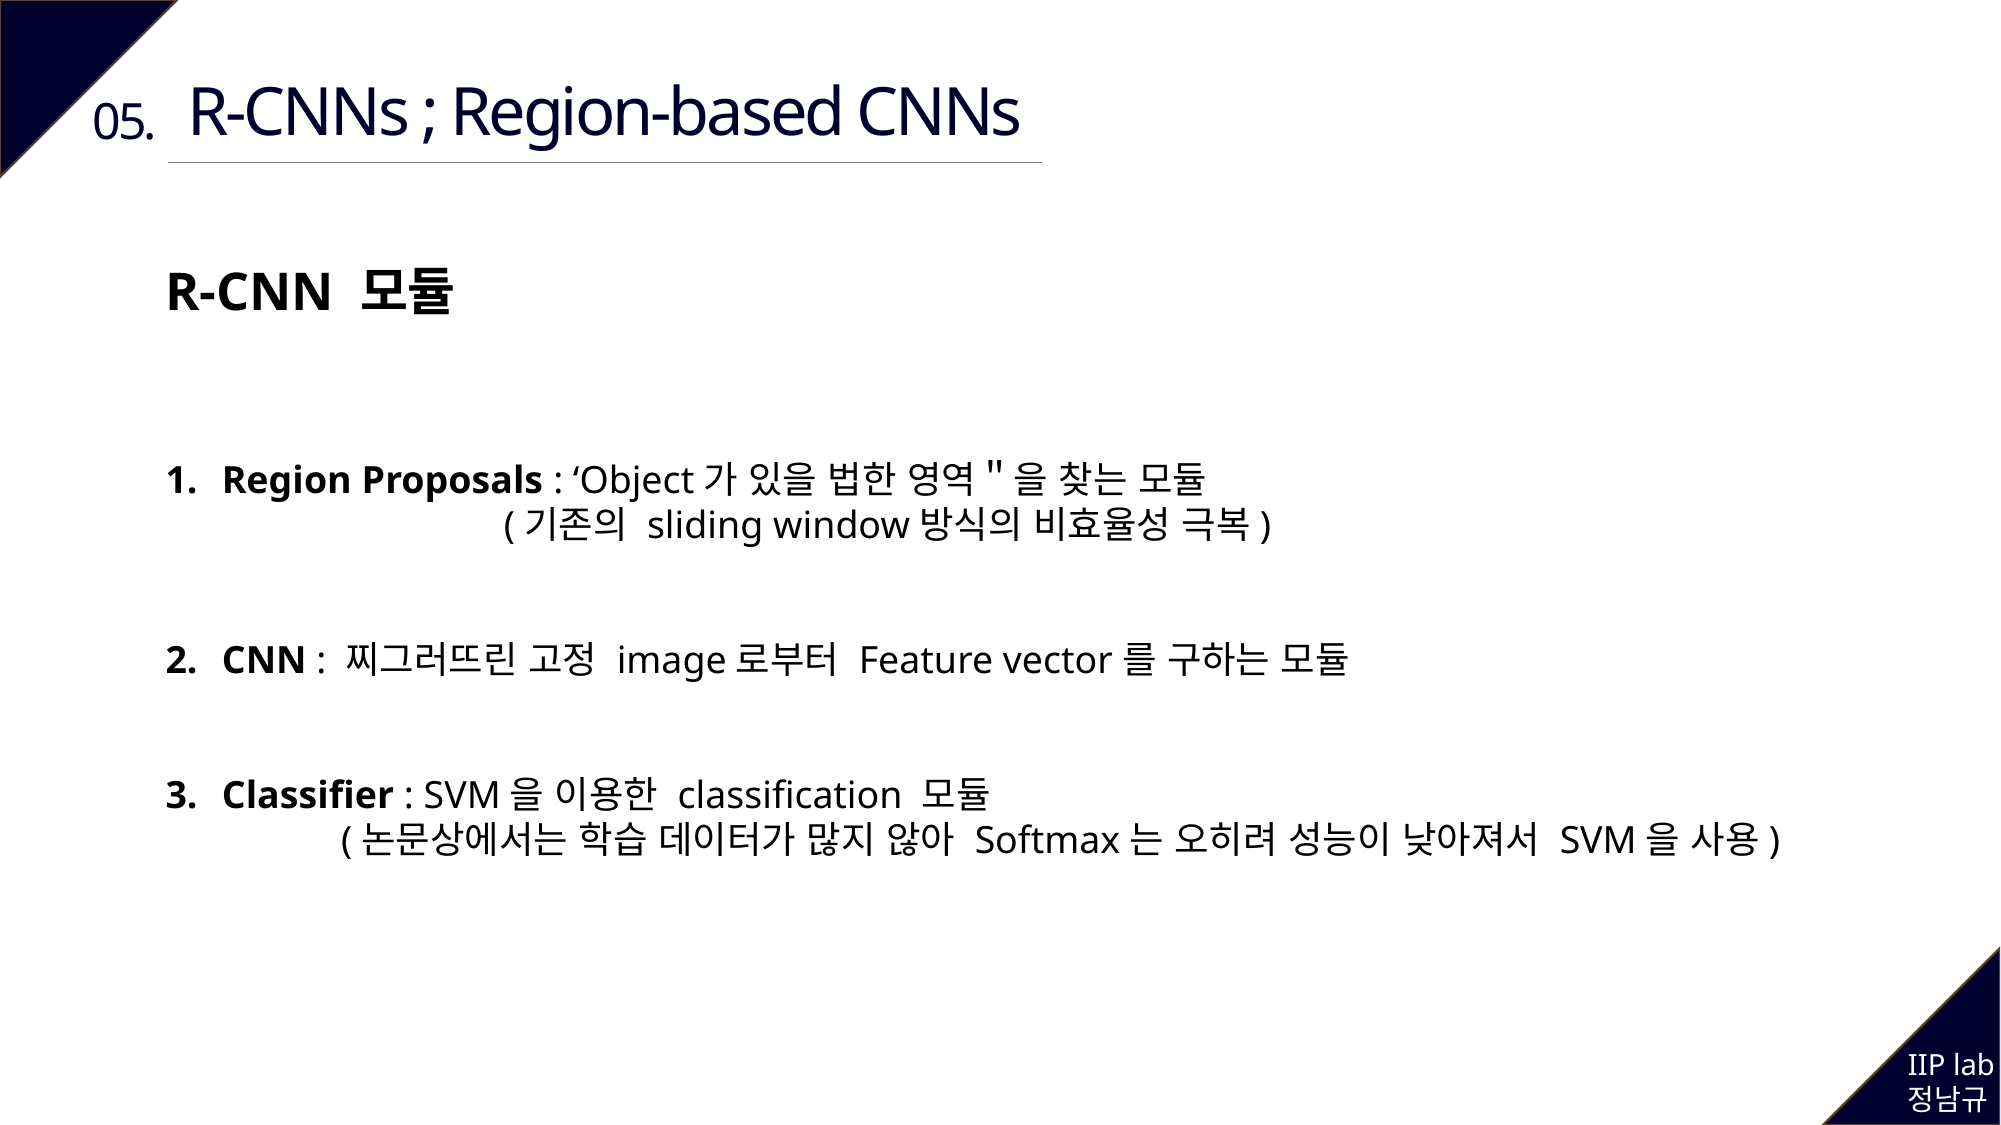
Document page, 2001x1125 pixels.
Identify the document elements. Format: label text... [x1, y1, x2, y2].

text_box R-CNN 모듈 Region Proposals : ‘Object가 있을 법한 영역＂을 찾는 모듈 (기존의 sliding window방식의 비효율성 극복) CNN : 찌그러뜨린 고정 image로부터 Feature vector를 구하는 모듈 Classifier : SVM을 이용한 classification 모듈 (논문상에서는 학습 데이터가 많지 않아 Softmax는 오히려 성능이 낮아져서 SVM을 사용) [150, 250, 1795, 868]
text_box R-CNNs ; Region-based CNNs [168, 61, 1042, 157]
text_box 05. [78, 81, 172, 157]
text_box IIP lab 정남규 [1893, 1039, 2000, 1124]
